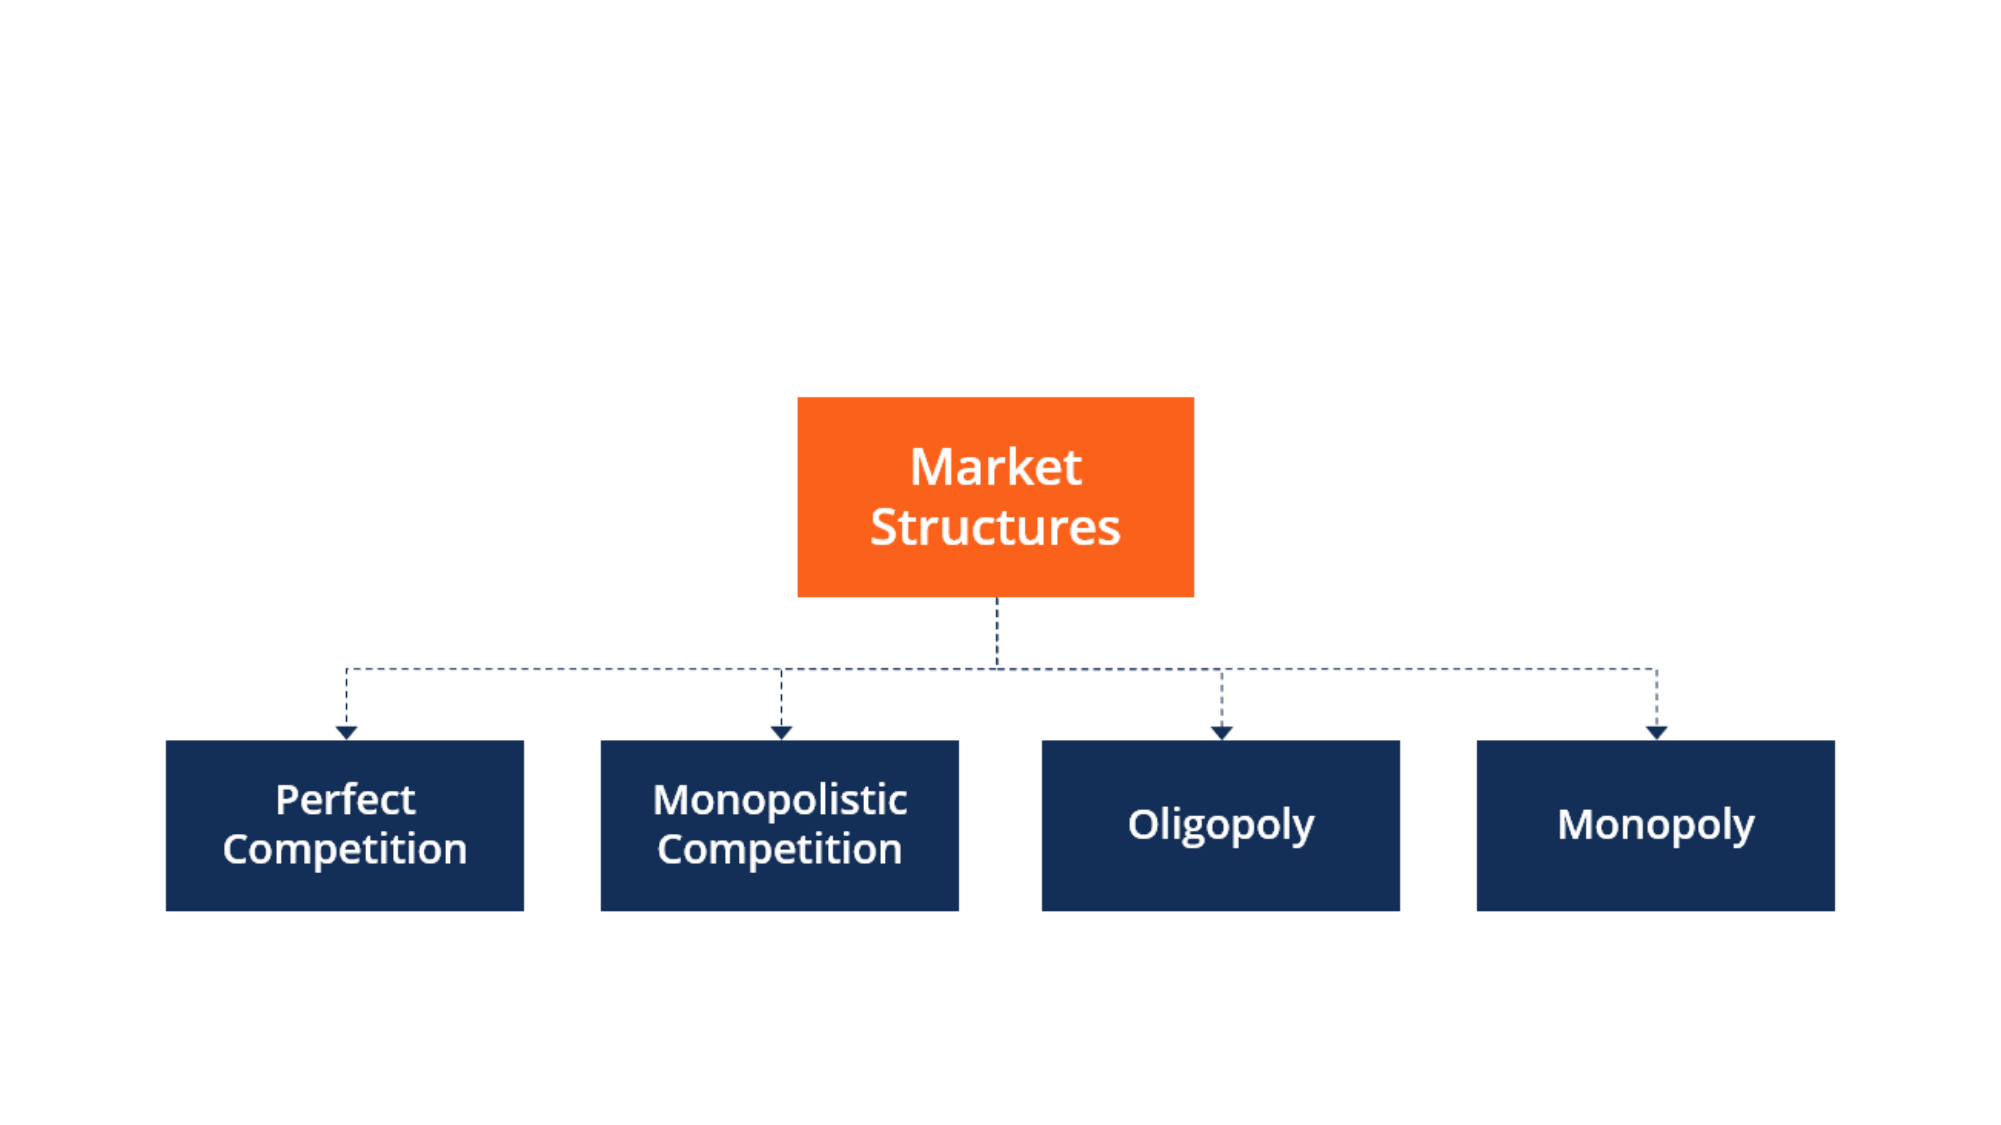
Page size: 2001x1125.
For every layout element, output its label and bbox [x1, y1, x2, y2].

list [137, 362, 1863, 950]
